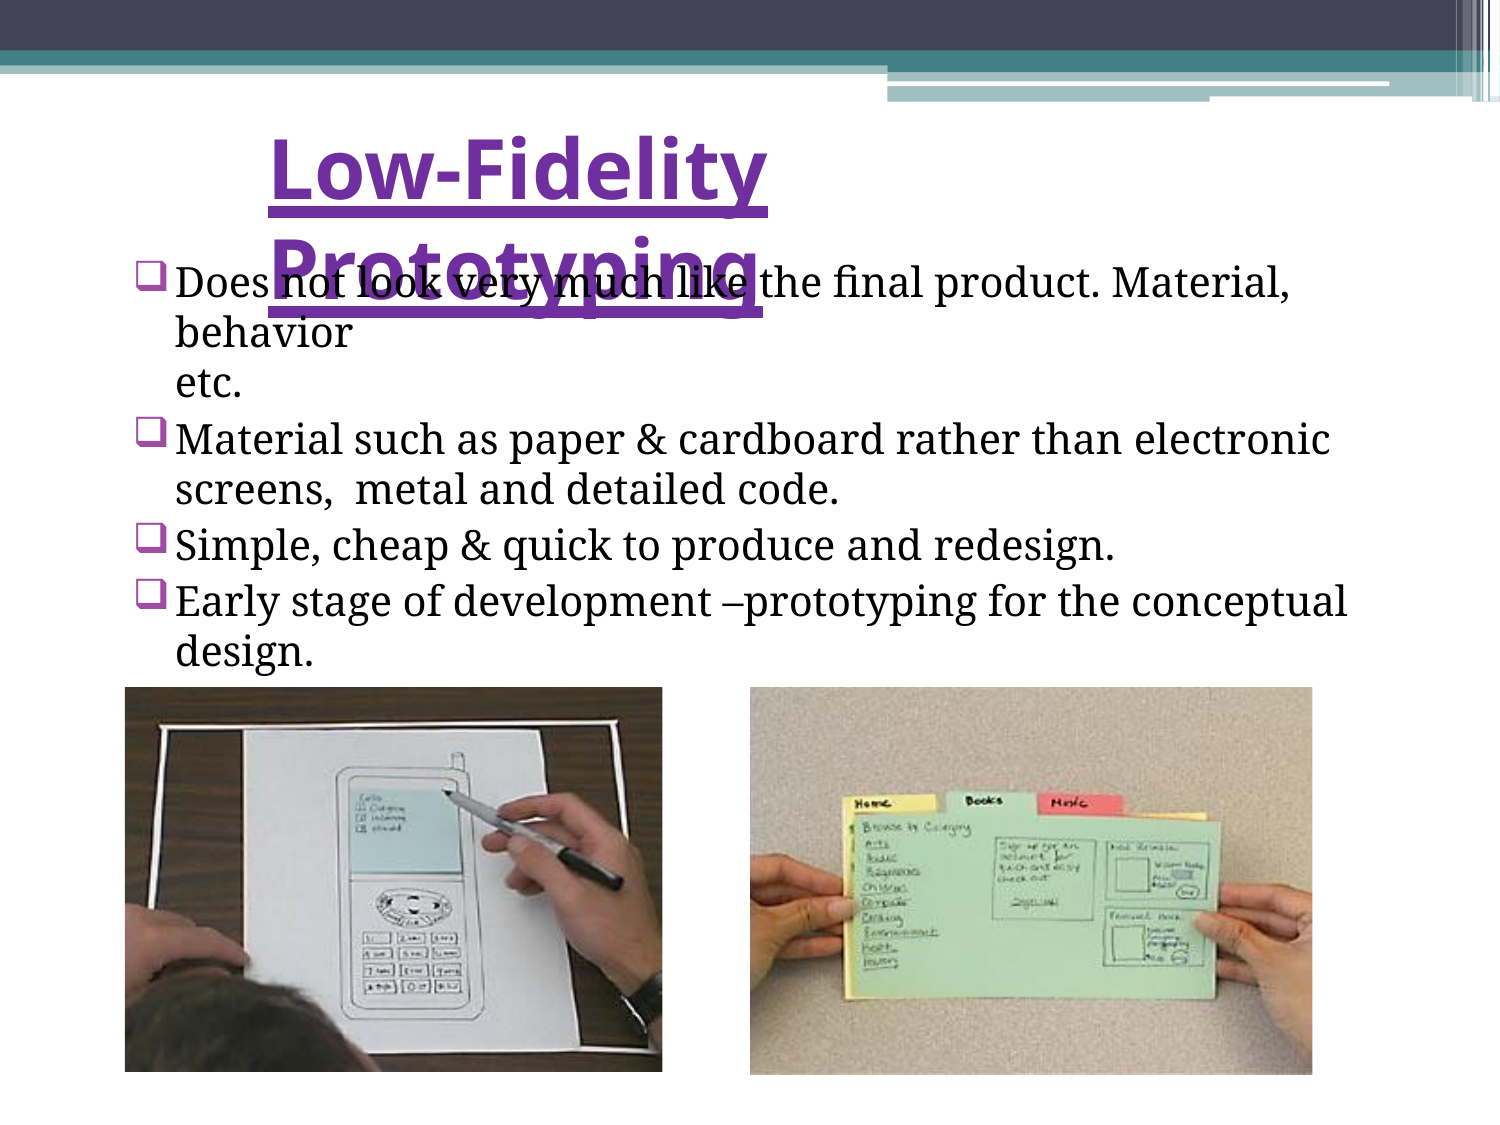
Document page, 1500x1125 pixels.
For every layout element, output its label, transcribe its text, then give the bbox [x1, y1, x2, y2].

list Does not look very much like the final product. Material, behavior etc. Material such as paper & cardboard rather than electronic screens, metal and detailed code. Simple, cheap & quick to produce and redesign. Early stage of development –prototyping for the conceptual design. [87, 253, 1413, 894]
text_box [750, 687, 1313, 1075]
text_box [124, 687, 663, 1072]
title Low-Fidelity Prototyping [265, 114, 1234, 253]
